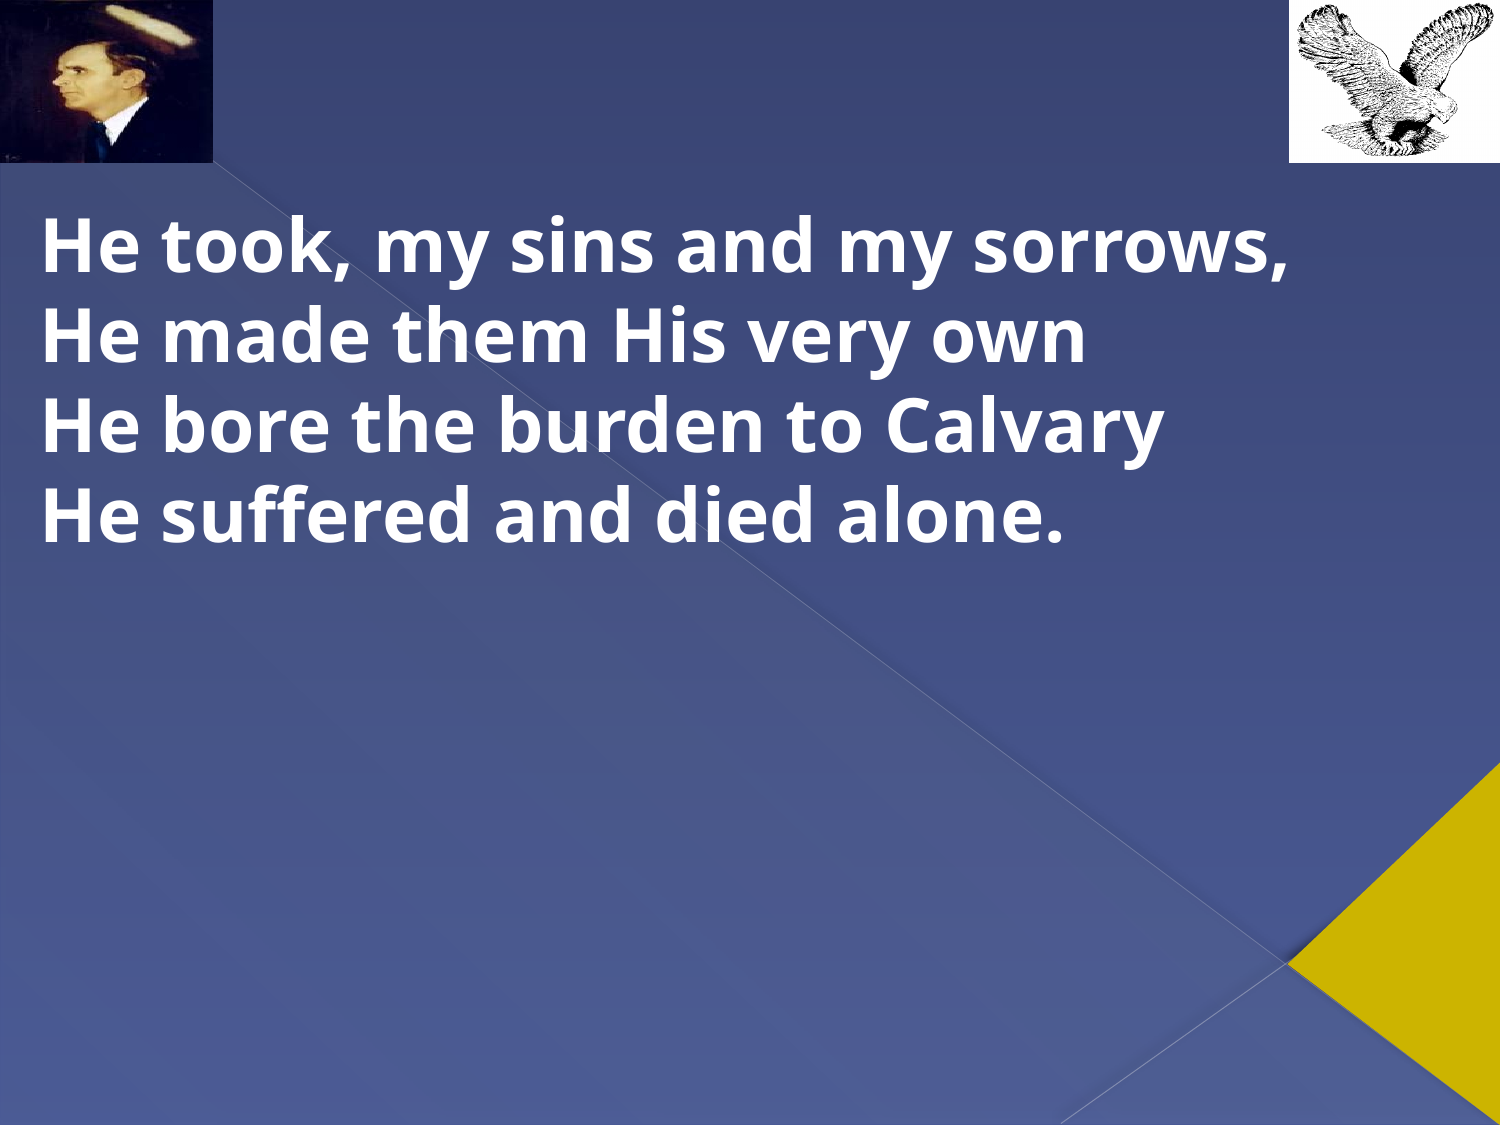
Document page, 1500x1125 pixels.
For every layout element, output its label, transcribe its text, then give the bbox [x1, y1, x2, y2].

picture [0, 0, 213, 163]
text_box He took, my sins and my sorrows, He made them His very own He bore the burden to Calvary He suffered and died alone. [24, 99, 1500, 655]
text_box [1285, 760, 1500, 1125]
picture [1288, 0, 1500, 163]
